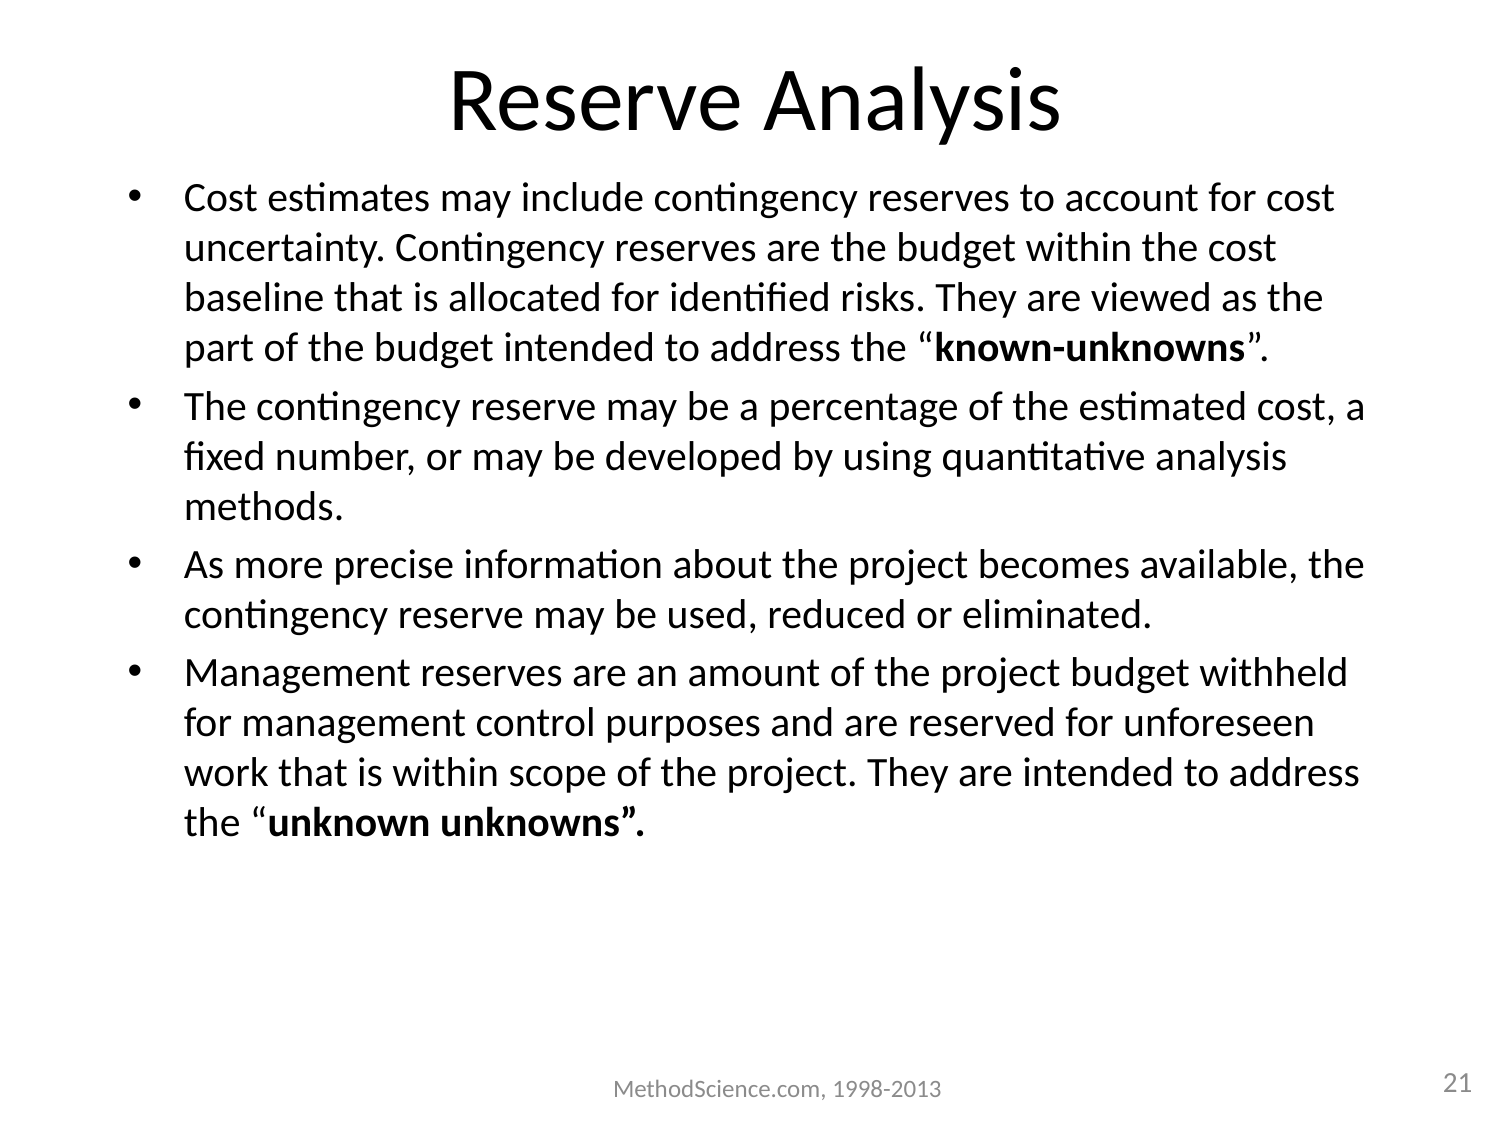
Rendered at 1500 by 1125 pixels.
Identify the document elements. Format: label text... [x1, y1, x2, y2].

title Reserve Analysis [118, 0, 1394, 188]
slide_number 21 [1387, 1050, 1488, 1113]
list Cost estimates may include contingency reserves to account for cost uncertainty. Contingency reserves are the budget within the cost baseline that is allocated for identified risks. They are viewed as the part of the budget intended to address the “known-unknowns”. The contingency reserve may be a percentage of the estimated cost, a fixed number, or may be developed by using quantitative analysis methods. As more precise information about the project becomes available, the contingency reserve may be used, reduced or eliminated. Management reserves are an amount of the project budget withheld for management control purposes and are reserved for unforeseen work that is within scope of the project. They are intended to address the “unknown unknowns”. [112, 162, 1388, 913]
footer MethodScience.com, 1998-2013 [443, 1050, 1113, 1125]
